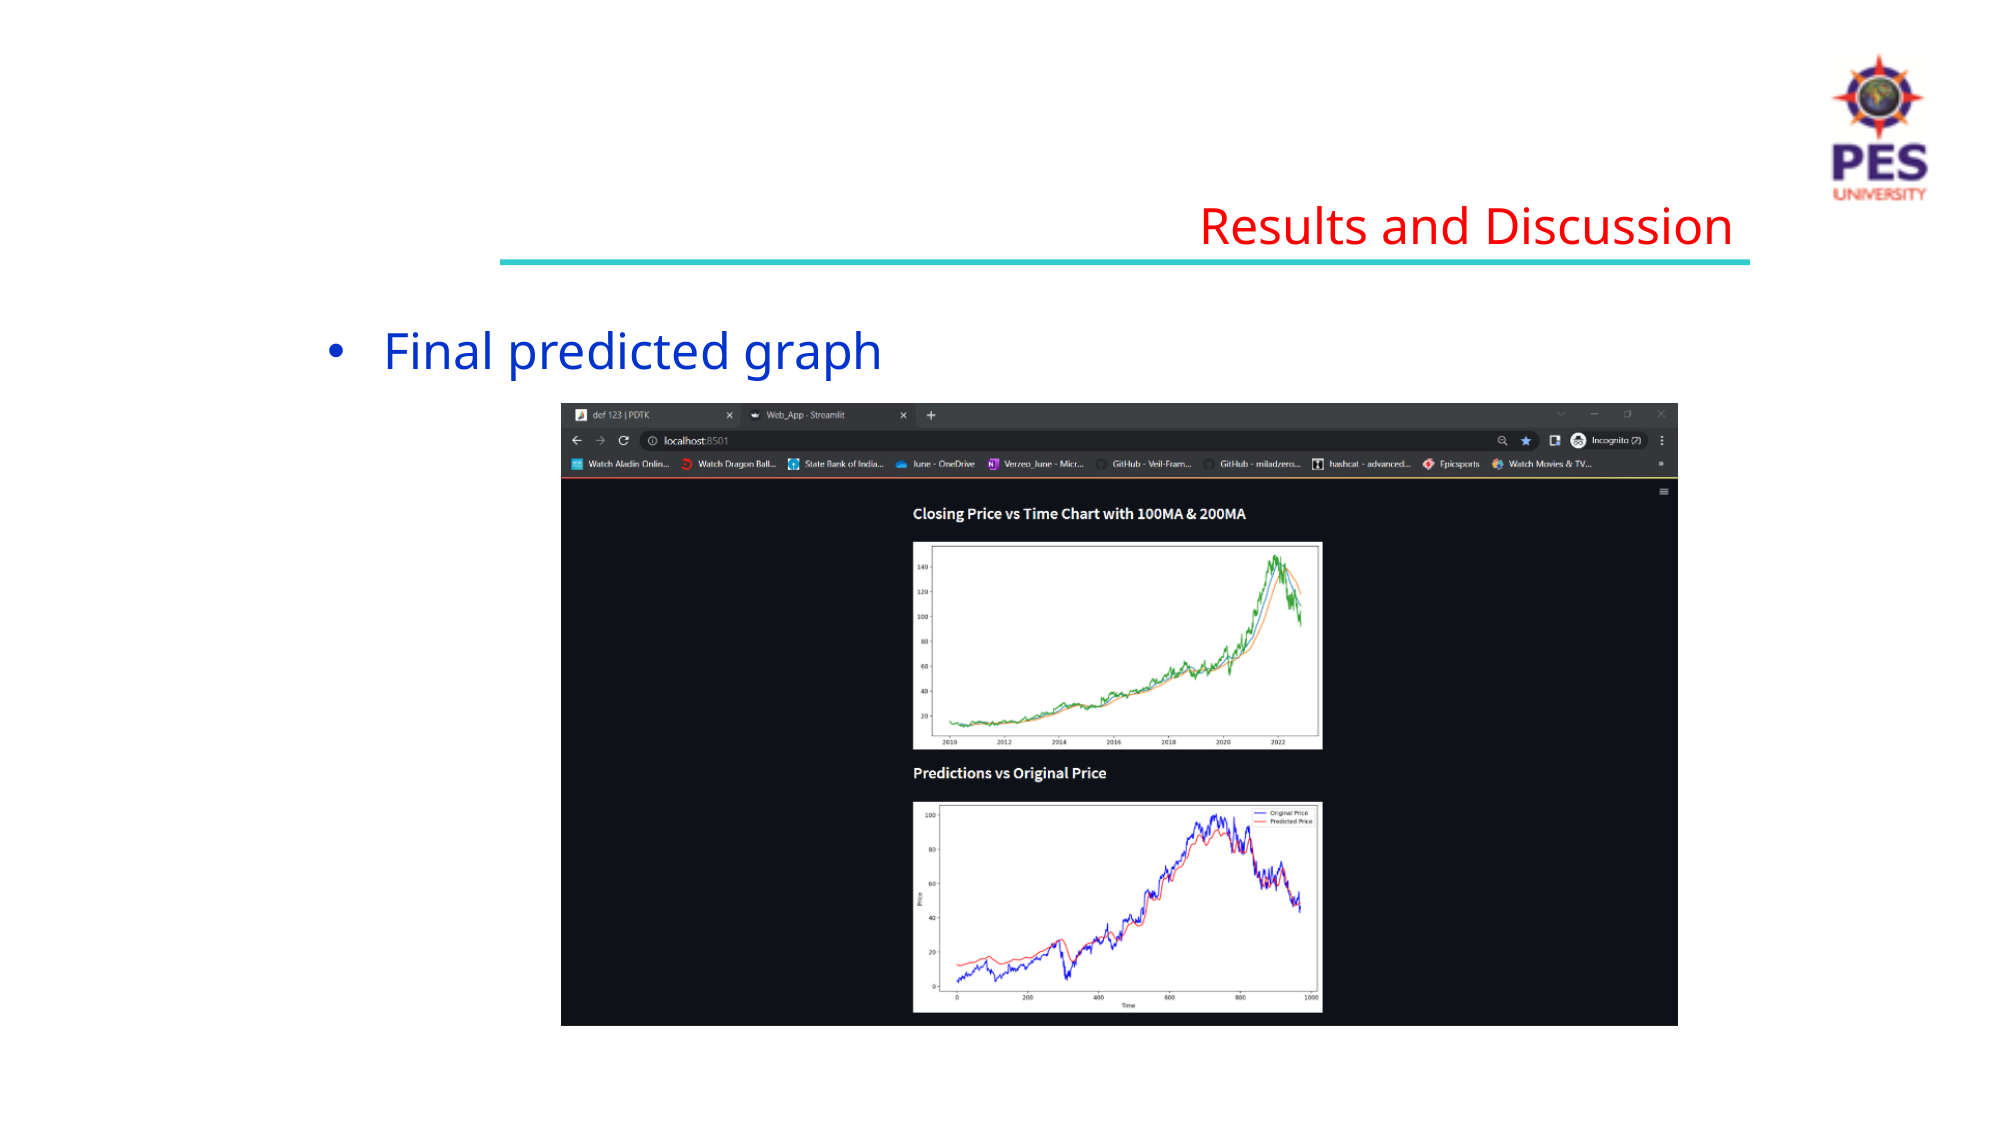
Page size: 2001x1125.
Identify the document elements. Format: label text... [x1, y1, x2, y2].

text_box Results and Discussion [474, 187, 1750, 263]
text_box Final predicted graph [312, 312, 1800, 508]
picture [560, 402, 1684, 1034]
picture [1827, 49, 1938, 213]
